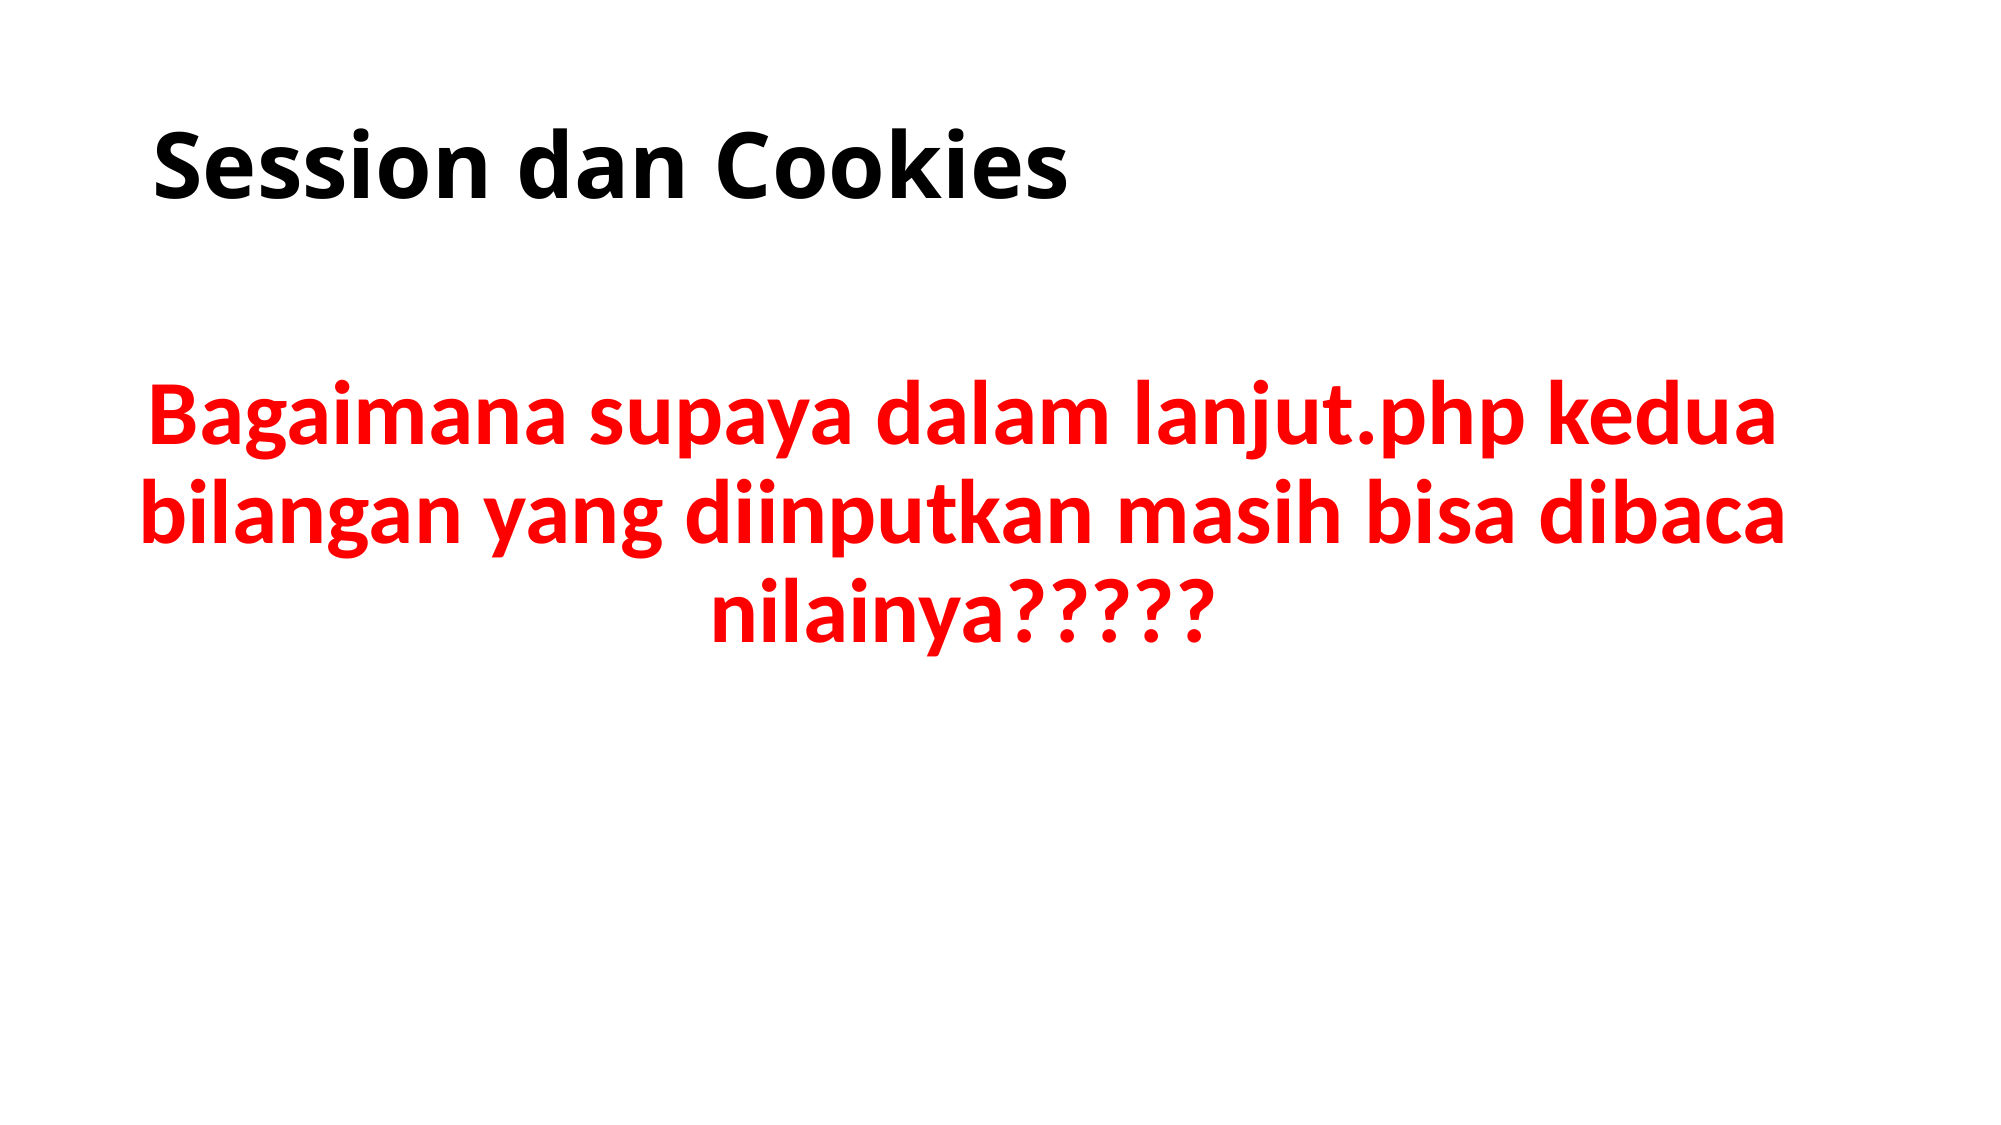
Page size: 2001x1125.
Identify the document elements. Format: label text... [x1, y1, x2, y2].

list Bagaimana supaya dalam lanjut.php kedua bilangan yang diinputkan masih bisa dibaca nilainya????? [101, 357, 1827, 720]
title Session dan Cookies [137, 59, 1863, 278]
